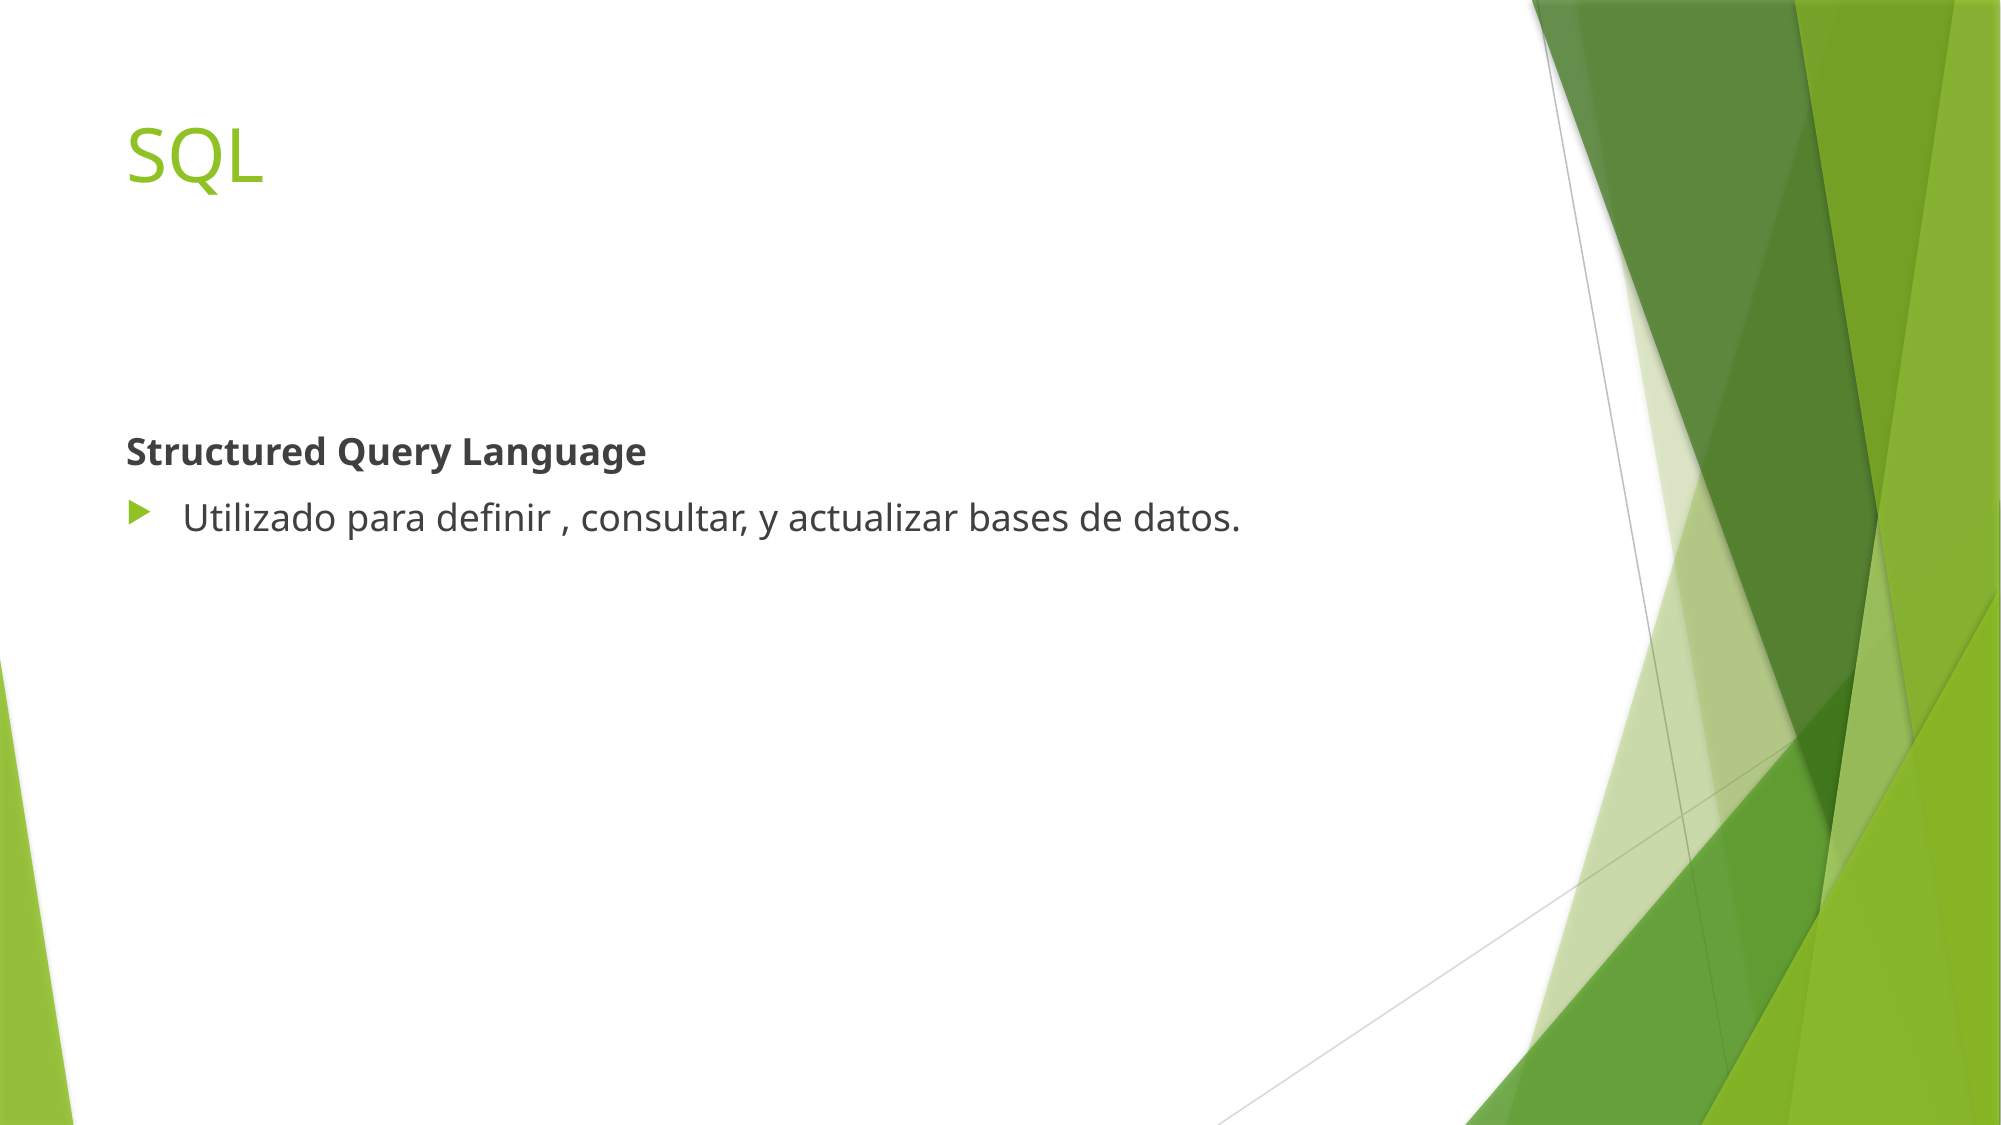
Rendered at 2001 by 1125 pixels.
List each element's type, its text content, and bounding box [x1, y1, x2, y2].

list Structured Query Language Utilizado para definir , consultar, y actualizar bases de datos. [111, 354, 1522, 992]
title SQL [111, 99, 1522, 317]
